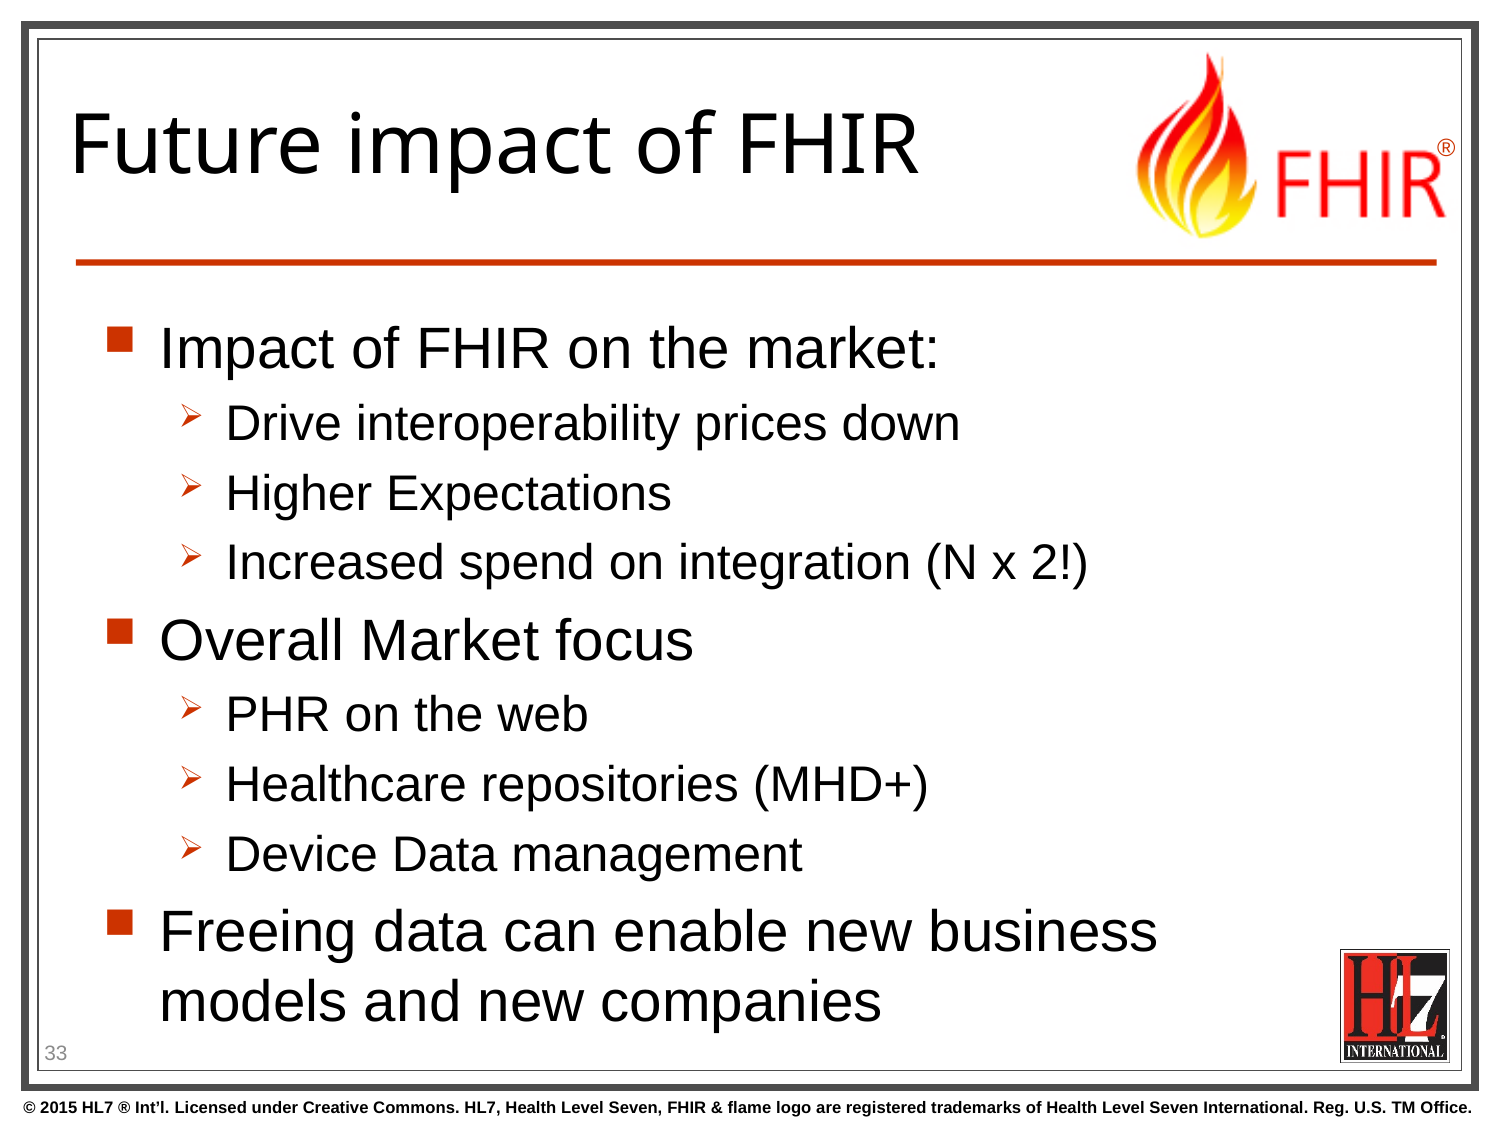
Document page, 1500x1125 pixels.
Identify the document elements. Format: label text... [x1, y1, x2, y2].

picture [1124, 42, 1458, 249]
picture [1340, 949, 1450, 1063]
title Future impact of FHIR [53, 54, 1128, 244]
list Impact of FHIR on the market: Drive interoperability prices down Higher Expectations Increased spend on integration (N x 2!) Overall Market focus PHR on the web Healthcare repositories (MHD+) Device Data management Freeing data can enable new business models and new companies [88, 302, 1364, 1038]
slide_number 33 [29, 1034, 148, 1071]
